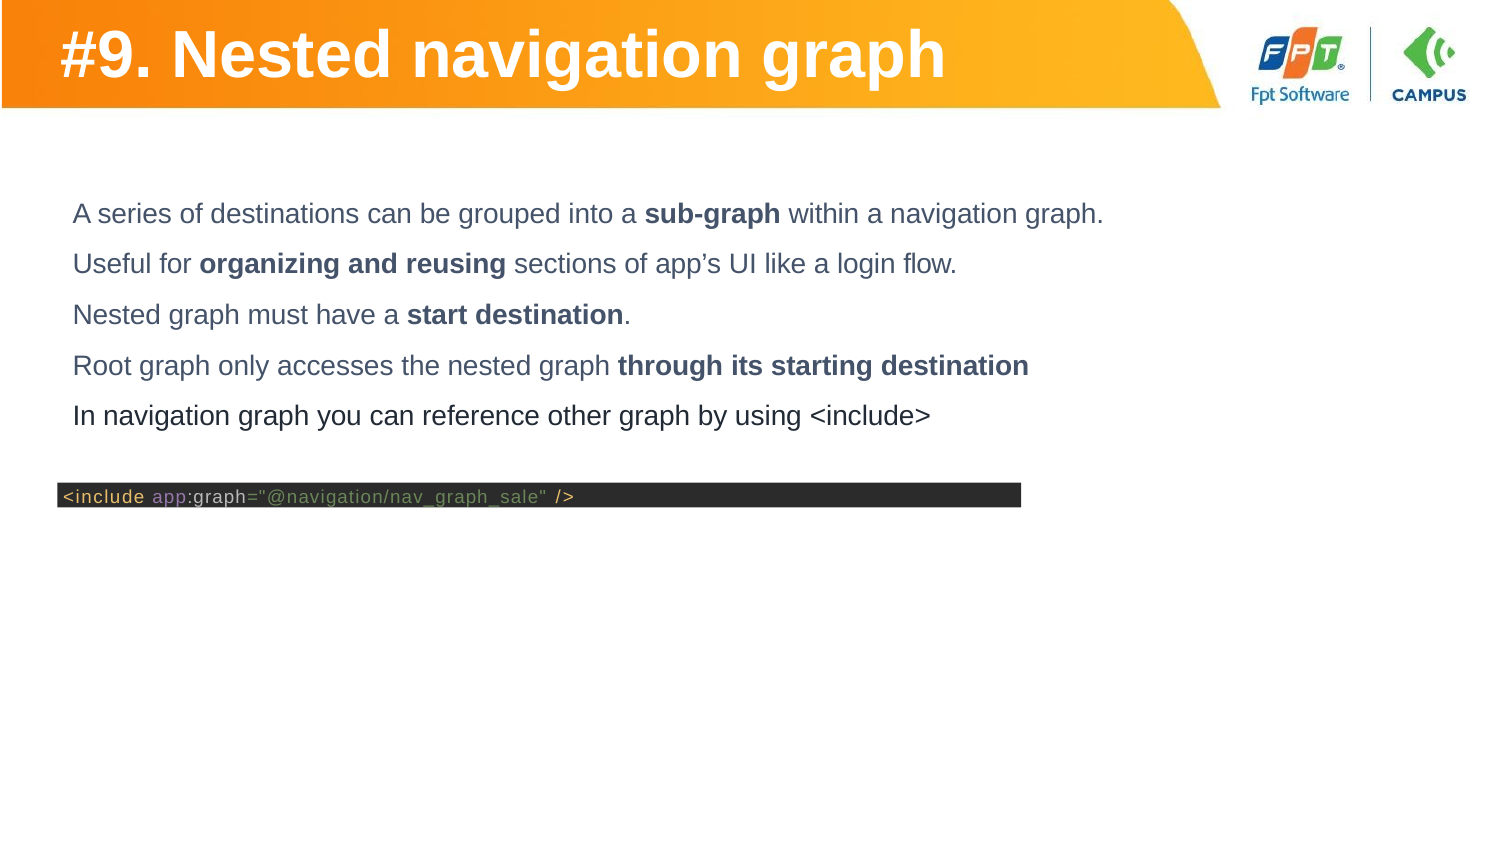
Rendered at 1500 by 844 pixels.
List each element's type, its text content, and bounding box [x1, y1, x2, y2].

title #9. Nested navigation graph [58, 8, 951, 152]
text_box <include app:graph="@navigation/nav_graph_sale" /> [57, 482, 1022, 508]
picture [1, 0, 1470, 119]
text_box A series of destinations can be grouped into a sub-graph within a navigation graph. Useful for organizing and reusing sections of app’s UI like a login flow. Nested graph must have a start destination. Root graph only accesses the nested graph through its starting destination In navigation graph you can reference other graph by using <include> [70, 176, 1116, 432]
